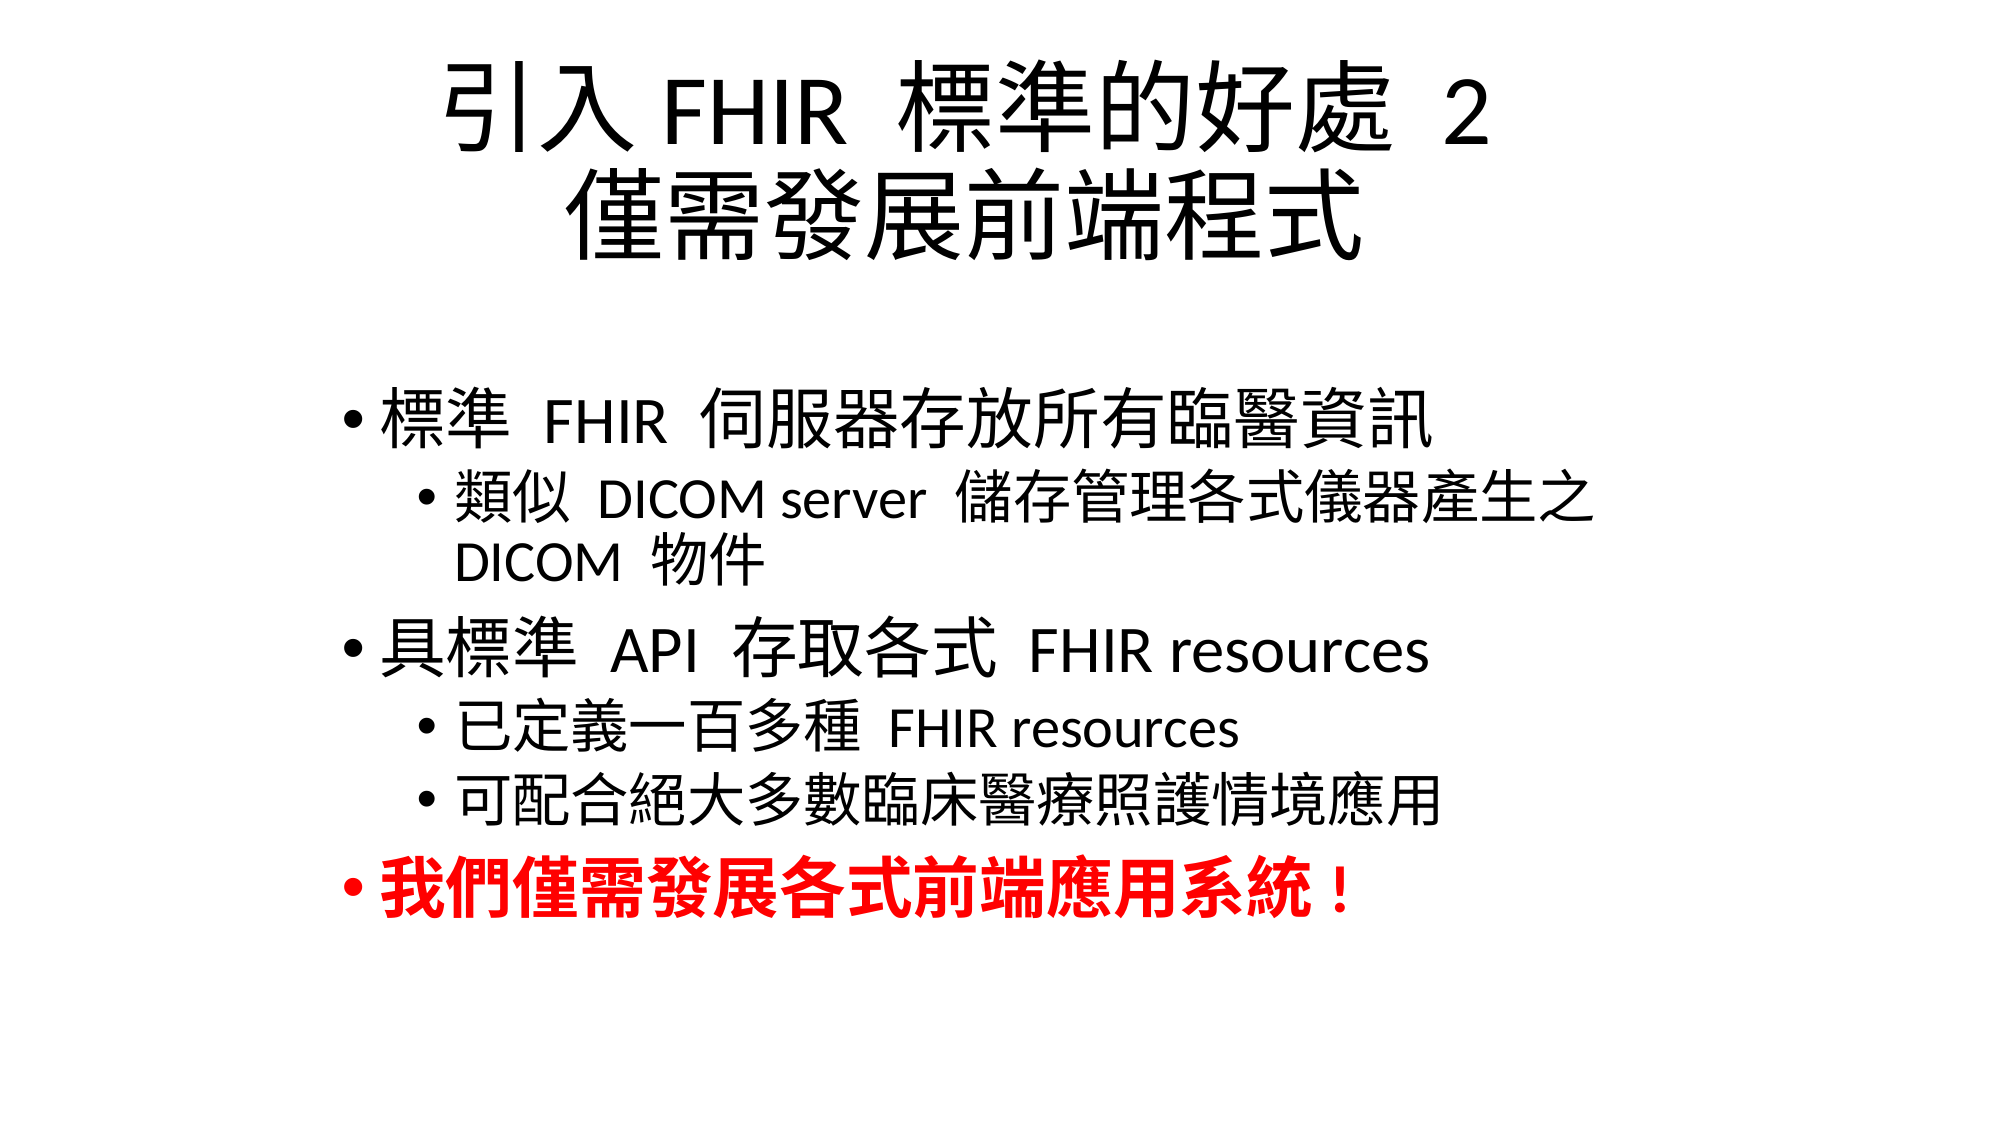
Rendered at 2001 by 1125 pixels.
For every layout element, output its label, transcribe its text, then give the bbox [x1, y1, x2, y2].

list 標準 FHIR 伺服器存放所有臨醫資訊 類似 DICOM server 儲存管理各式儀器產生之 DICOM 物件 具標準 API 存取各式 FHIR resources 已定義一百多種 FHIR resources 可配合絕大多數臨床醫療照護情境應用 我們僅需發展各式前端應用系統! [326, 378, 1677, 986]
title 引入FHIR 標準的好處 2 僅需發展前端程式 [289, 72, 1640, 261]
